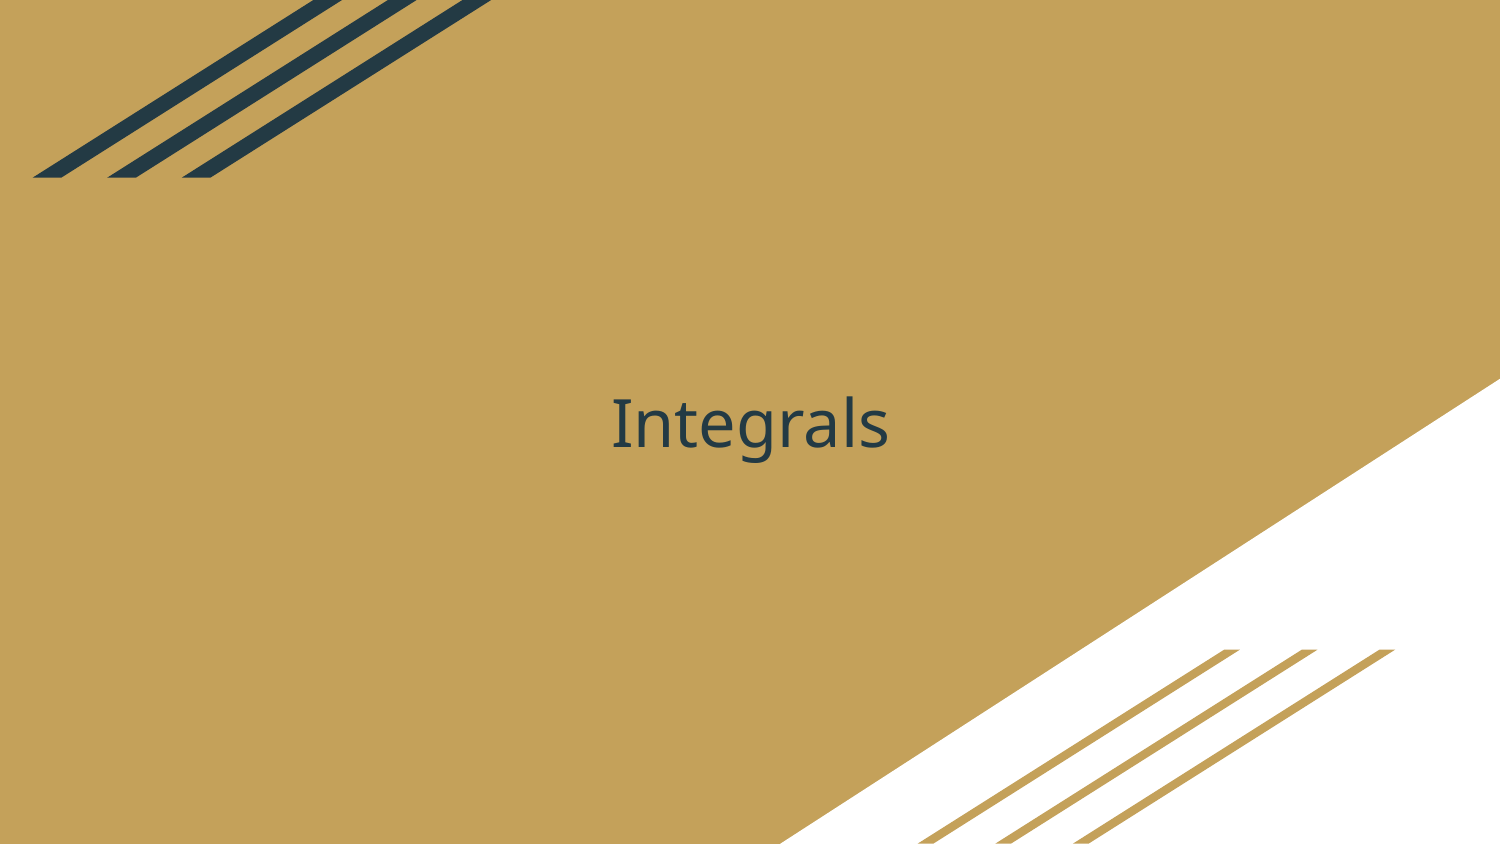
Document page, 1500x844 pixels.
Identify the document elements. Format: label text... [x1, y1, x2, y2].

title Integrals [309, 286, 1192, 557]
